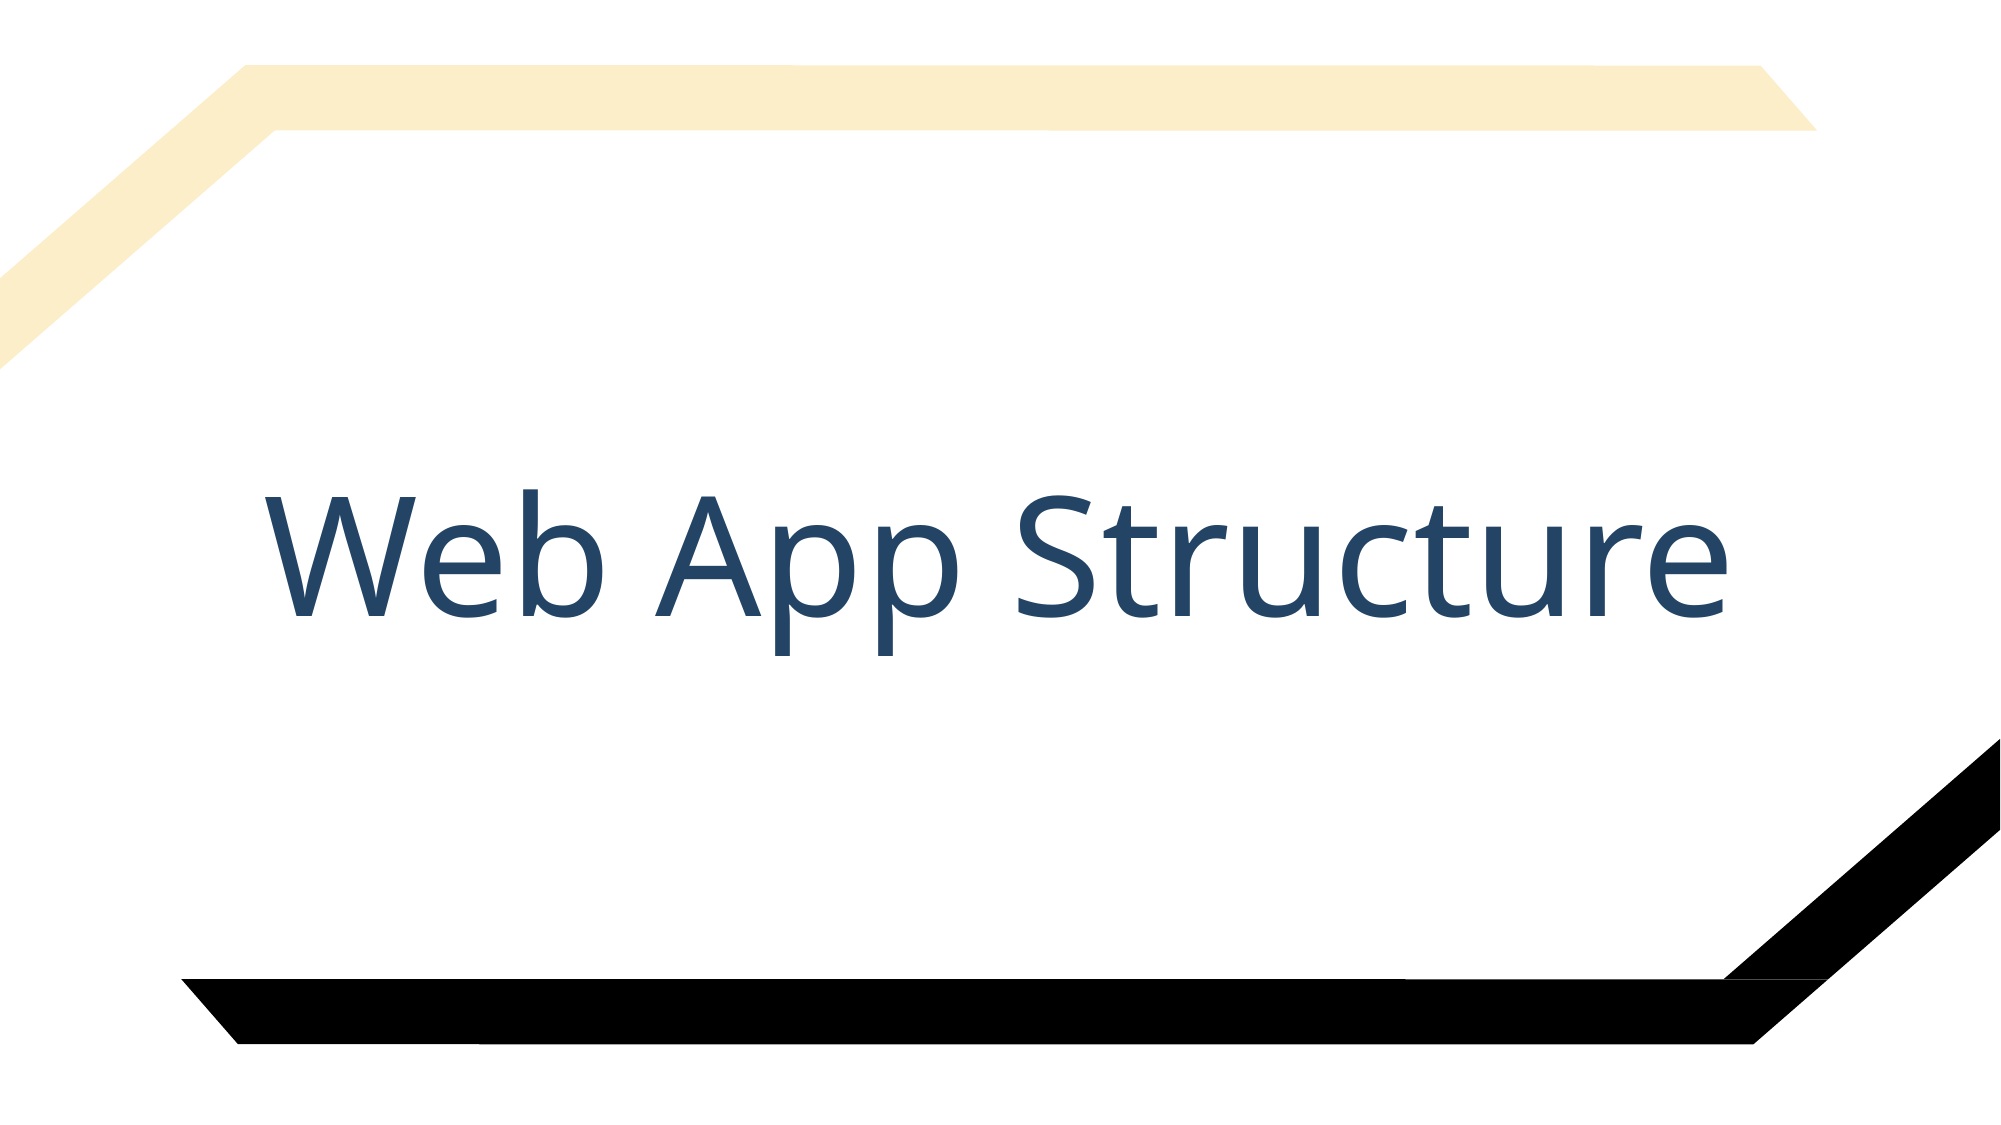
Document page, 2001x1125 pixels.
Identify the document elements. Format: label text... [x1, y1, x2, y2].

list Web App Structure [0, 0, 2000, 1125]
